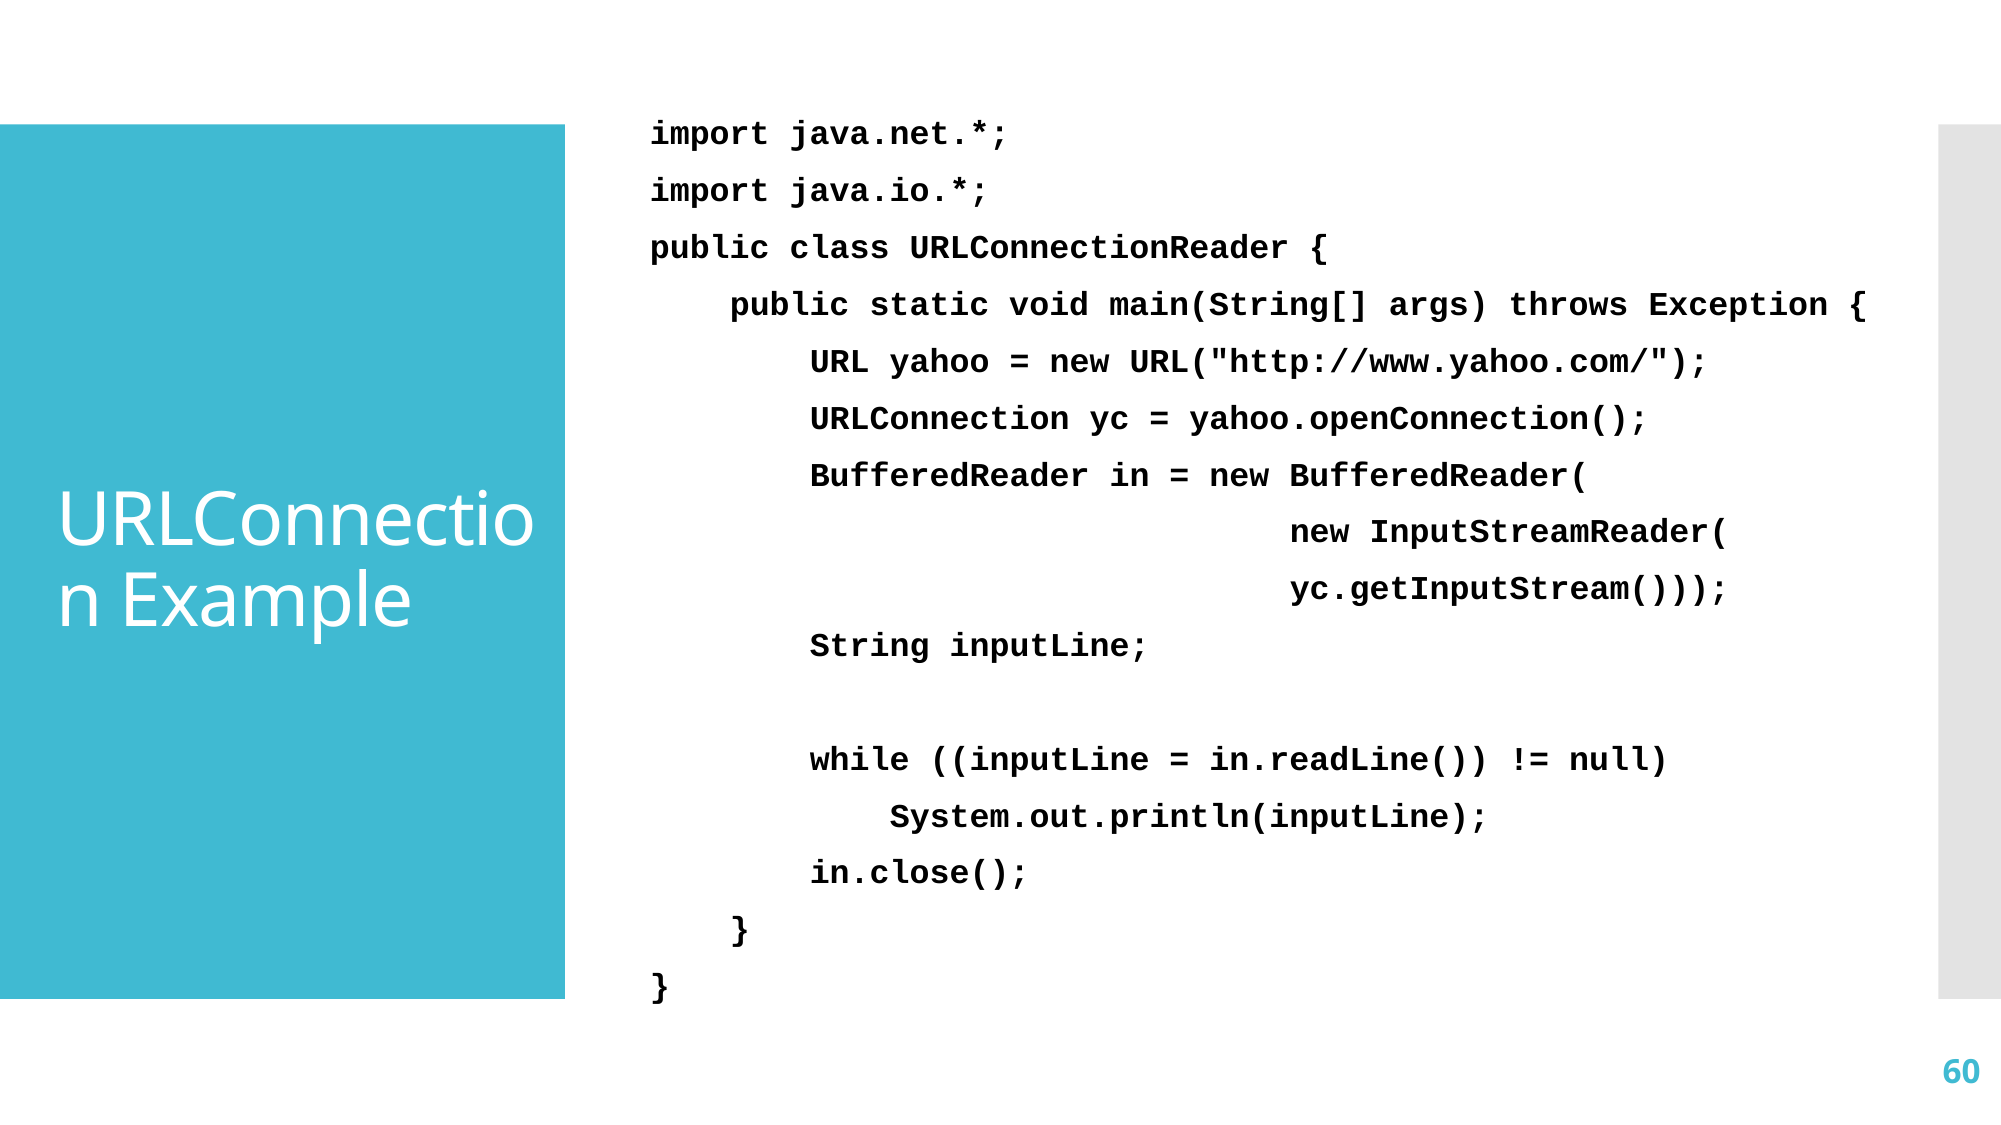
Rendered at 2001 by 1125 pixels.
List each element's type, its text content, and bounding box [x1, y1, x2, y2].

list import java.net.*; import java.io.*; public class URLConnectionReader { public static void main(String[] args) throws Exception { URL yahoo = new URL("http://www.yahoo.com/"); URLConnection yc = yahoo.openConnection(); BufferedReader in = new BufferedReader( new InputStreamReader( yc.getInputStream())); String inputLine; while ((inputLine = in.readLine()) != null) System.out.println(inputLine); in.close(); } } [634, 141, 1970, 982]
title URLConnection Example [41, 184, 558, 940]
slide_number 60 [1744, 1042, 1996, 1103]
